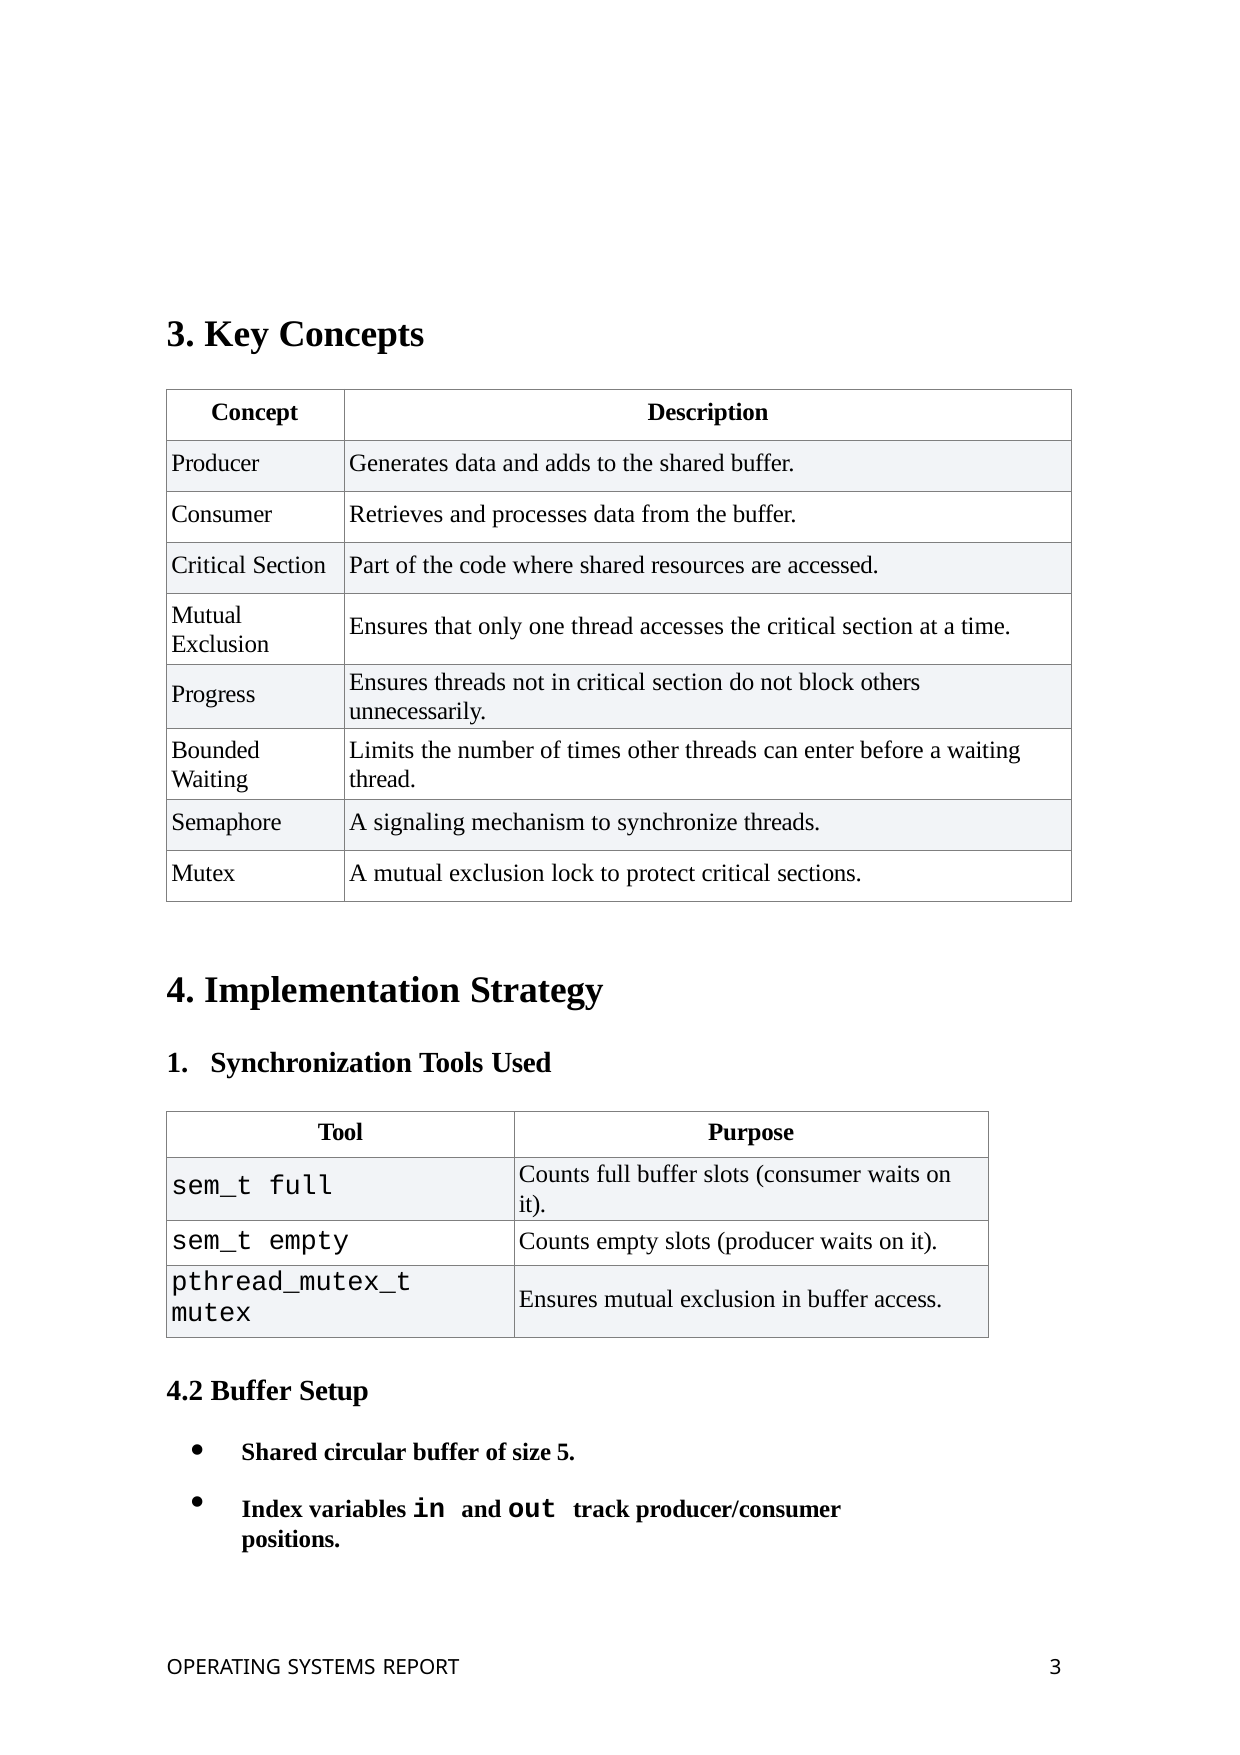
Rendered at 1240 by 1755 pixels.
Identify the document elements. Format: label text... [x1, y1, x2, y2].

table_cell sem_t empty [167, 1221, 514, 1265]
text_box Implementation Strategy Synchronization Tools Used [164, 962, 608, 1079]
table_cell Mutual Exclusion [167, 594, 344, 664]
table_cell Ensures mutual exclusion in buffer access. [515, 1266, 988, 1337]
table_cell Critical Section [167, 543, 344, 593]
table_cell sem_t full [167, 1158, 514, 1220]
table_header Concept [167, 390, 344, 440]
text_box Index variables in and out track producer/consumer positions. [239, 1488, 934, 1553]
table_header Description [345, 390, 1071, 440]
table_cell Counts full buffer slots (consumer waits on it). [515, 1158, 988, 1220]
table_cell Limits the number of times other threads can enter before a waiting thread. [345, 729, 1071, 799]
slide_number 10 [1043, 1649, 1082, 1755]
table_cell Consumer [167, 492, 344, 542]
table_cell Part of the code where shared resources are accessed. [345, 543, 1071, 593]
table_cell Progress [167, 665, 344, 728]
table_cell A mutual exclusion lock to protect critical sections. [345, 851, 1071, 901]
table_cell Ensures that only one thread accesses the critical section at a time. [345, 594, 1071, 664]
text_box Shared circular buffer of size 5. • [187, 1428, 580, 1526]
table_cell Mutex [167, 851, 344, 901]
text_box 3. Key Concepts [164, 307, 429, 355]
footer OPERATING SYSTEMS REPORT [164, 1649, 473, 1755]
table_cell A signaling mechanism to synchronize threads. [345, 800, 1071, 850]
table_header Purpose [515, 1112, 988, 1157]
table_cell Counts empty slots (producer waits on it). [515, 1221, 988, 1265]
table_cell Ensures threads not in critical section do not block others unnecessarily. [345, 665, 1071, 728]
table_header Tool [167, 1112, 514, 1157]
table_cell Bounded Waiting [167, 729, 344, 799]
table_cell Producer [167, 441, 344, 491]
table_cell Generates data and adds to the shared buffer. [345, 441, 1071, 491]
table_cell Retrieves and processes data from the buffer. [345, 492, 1071, 542]
table_cell Semaphore [167, 800, 344, 850]
text_box 4.2 Buffer Setup [164, 1369, 372, 1407]
table_cell pthread_mutex_t mutex [167, 1266, 514, 1337]
